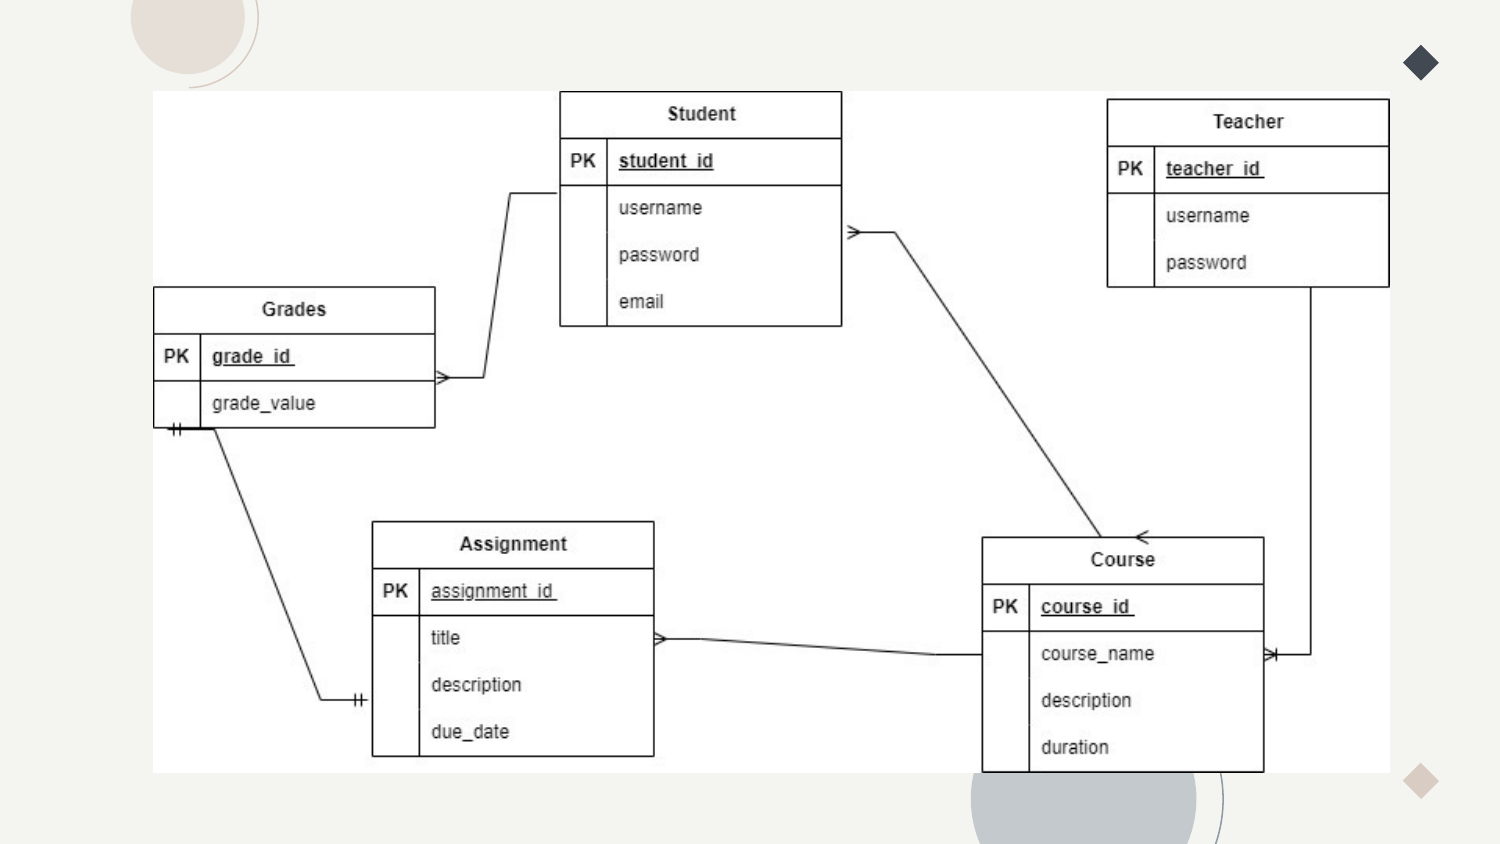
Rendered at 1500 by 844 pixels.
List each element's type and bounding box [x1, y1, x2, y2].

picture [153, 91, 1390, 774]
